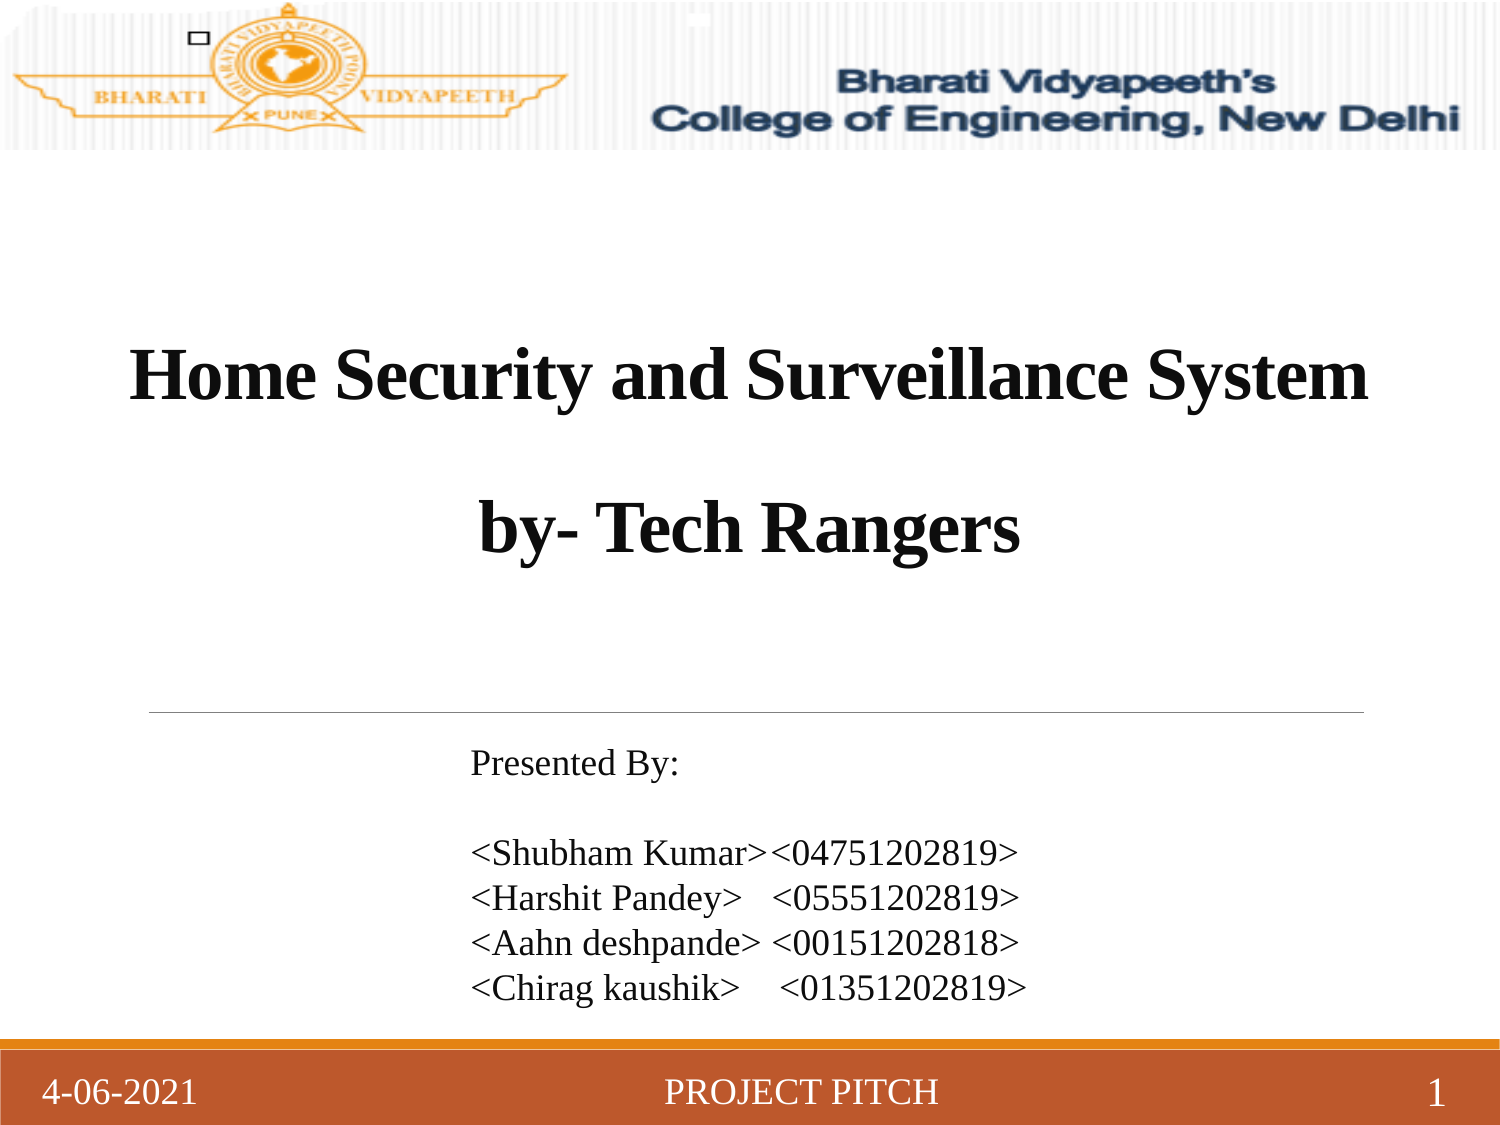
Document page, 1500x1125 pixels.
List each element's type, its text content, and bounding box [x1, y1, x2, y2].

picture [0, 1, 1500, 151]
title Home Security and Surveillance System by- Tech Rangers [37, 275, 1463, 575]
slide_number 1 [1301, 1059, 1463, 1120]
footer PROJECT PITCH [453, 1059, 1150, 1120]
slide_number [26, 1059, 375, 1120]
text_box Presented By: <Shubham Kumar> <04751202819> <Harshit Pandey> <05551202819> <Aahn deshpande> <00151202818> <Chirag kaushik> <01351202819> [455, 686, 1044, 1059]
